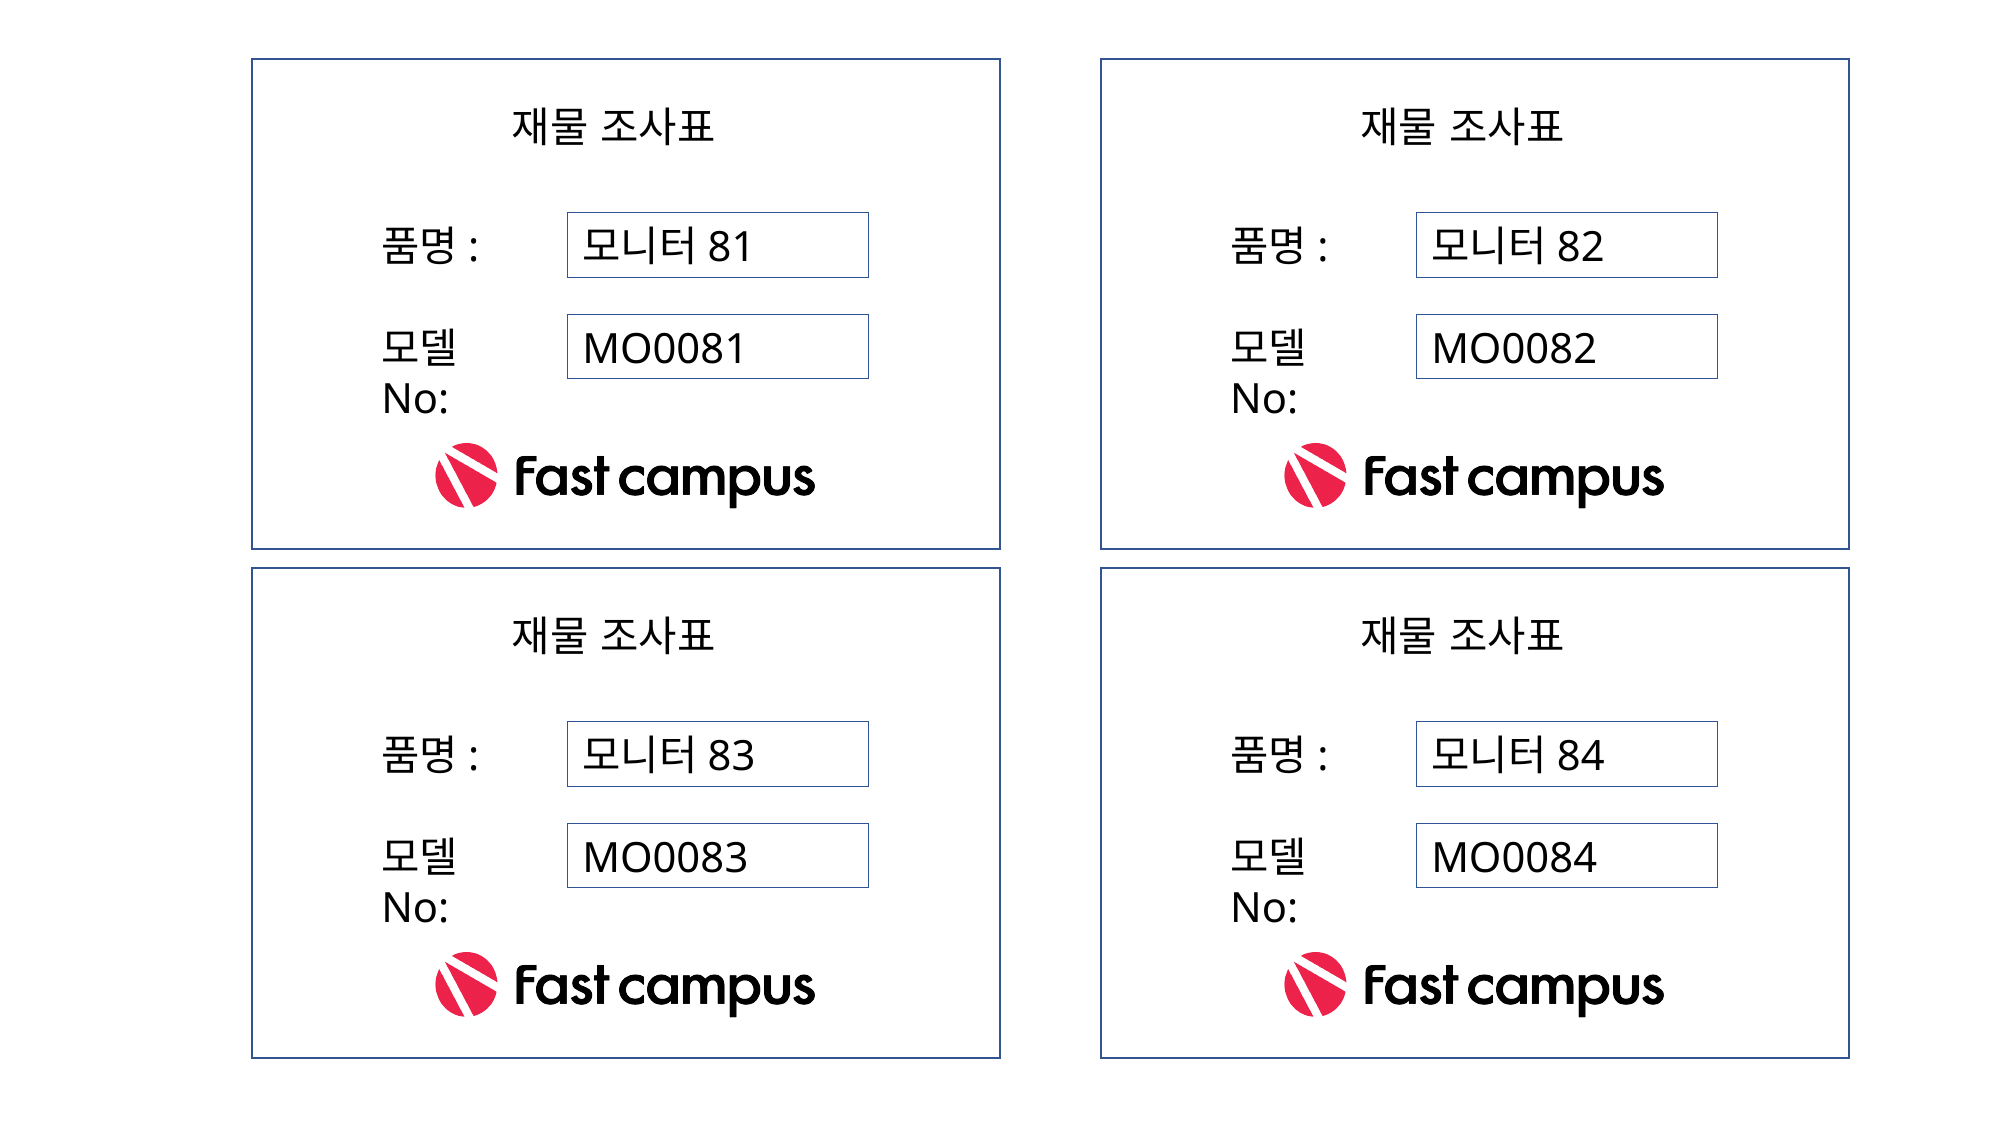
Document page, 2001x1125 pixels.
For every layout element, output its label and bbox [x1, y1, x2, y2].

text_box [251, 567, 1001, 1059]
picture [430, 437, 820, 514]
text_box [1100, 58, 1850, 550]
picture [1279, 437, 1669, 514]
picture [430, 946, 820, 1023]
text_box [251, 58, 1001, 550]
text_box [1100, 567, 1850, 1059]
picture [1279, 946, 1669, 1023]
